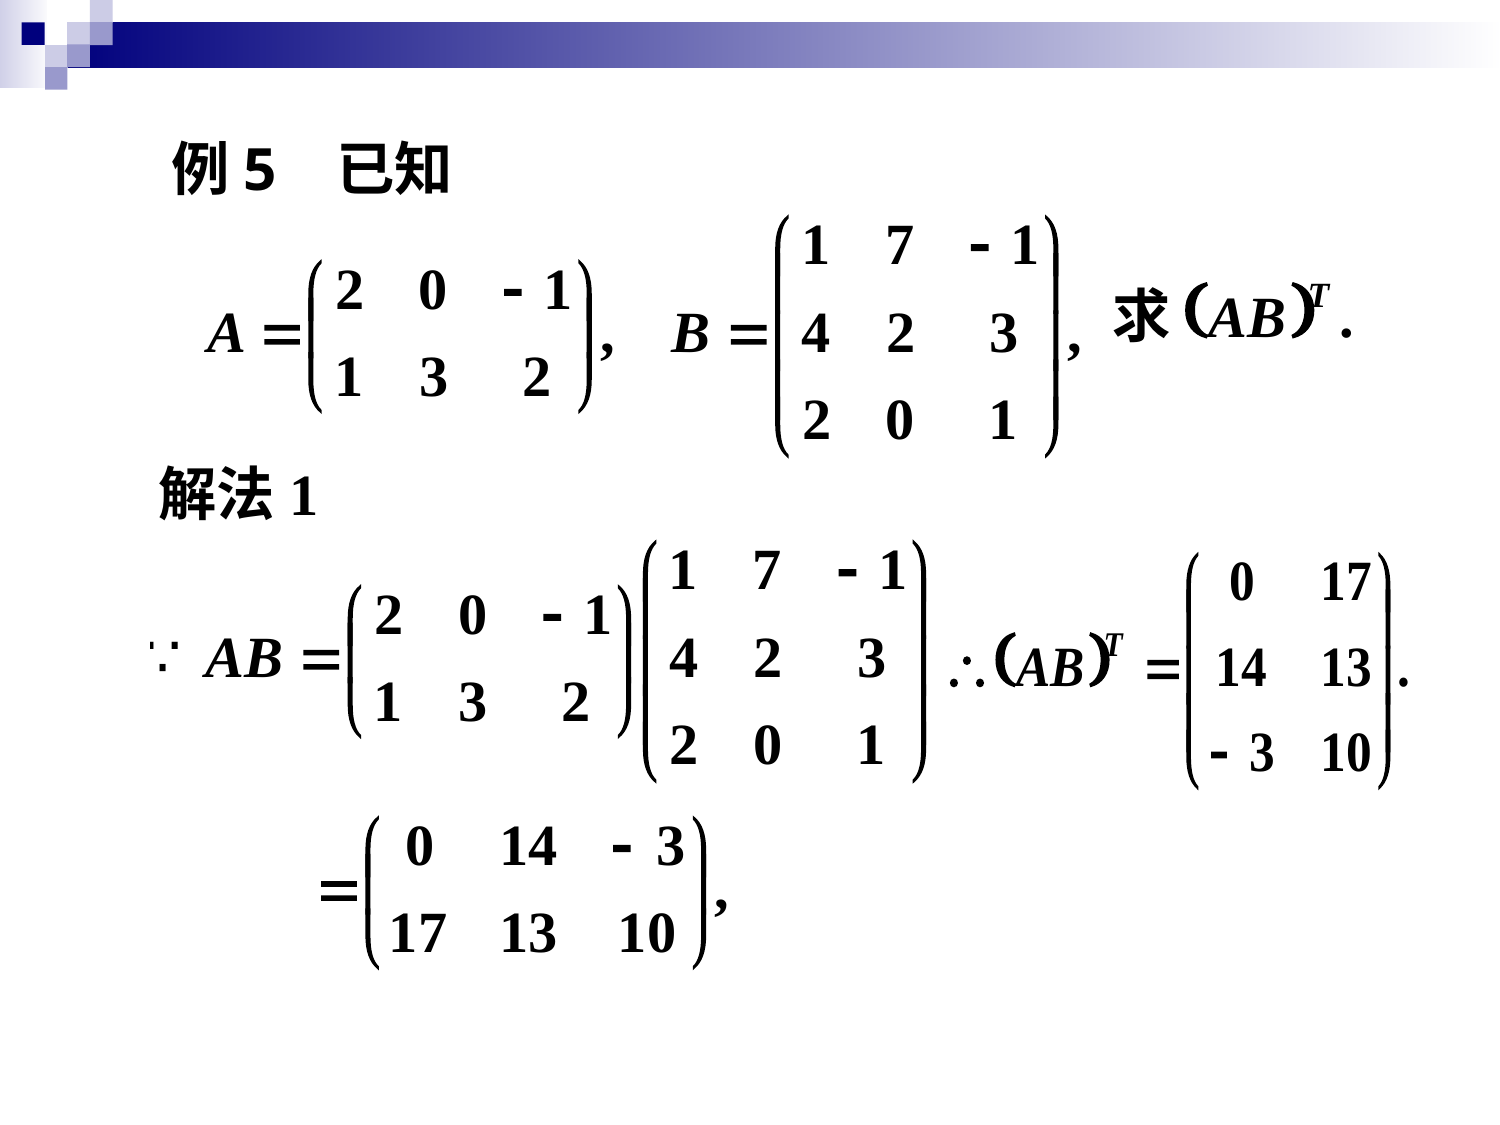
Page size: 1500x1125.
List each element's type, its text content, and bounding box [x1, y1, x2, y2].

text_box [1112, 274, 1357, 357]
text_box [312, 812, 732, 974]
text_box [949, 549, 1413, 793]
text_box 解法1 [143, 450, 334, 535]
text_box 例5 已知 [156, 125, 469, 210]
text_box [149, 537, 938, 786]
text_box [199, 212, 1084, 461]
